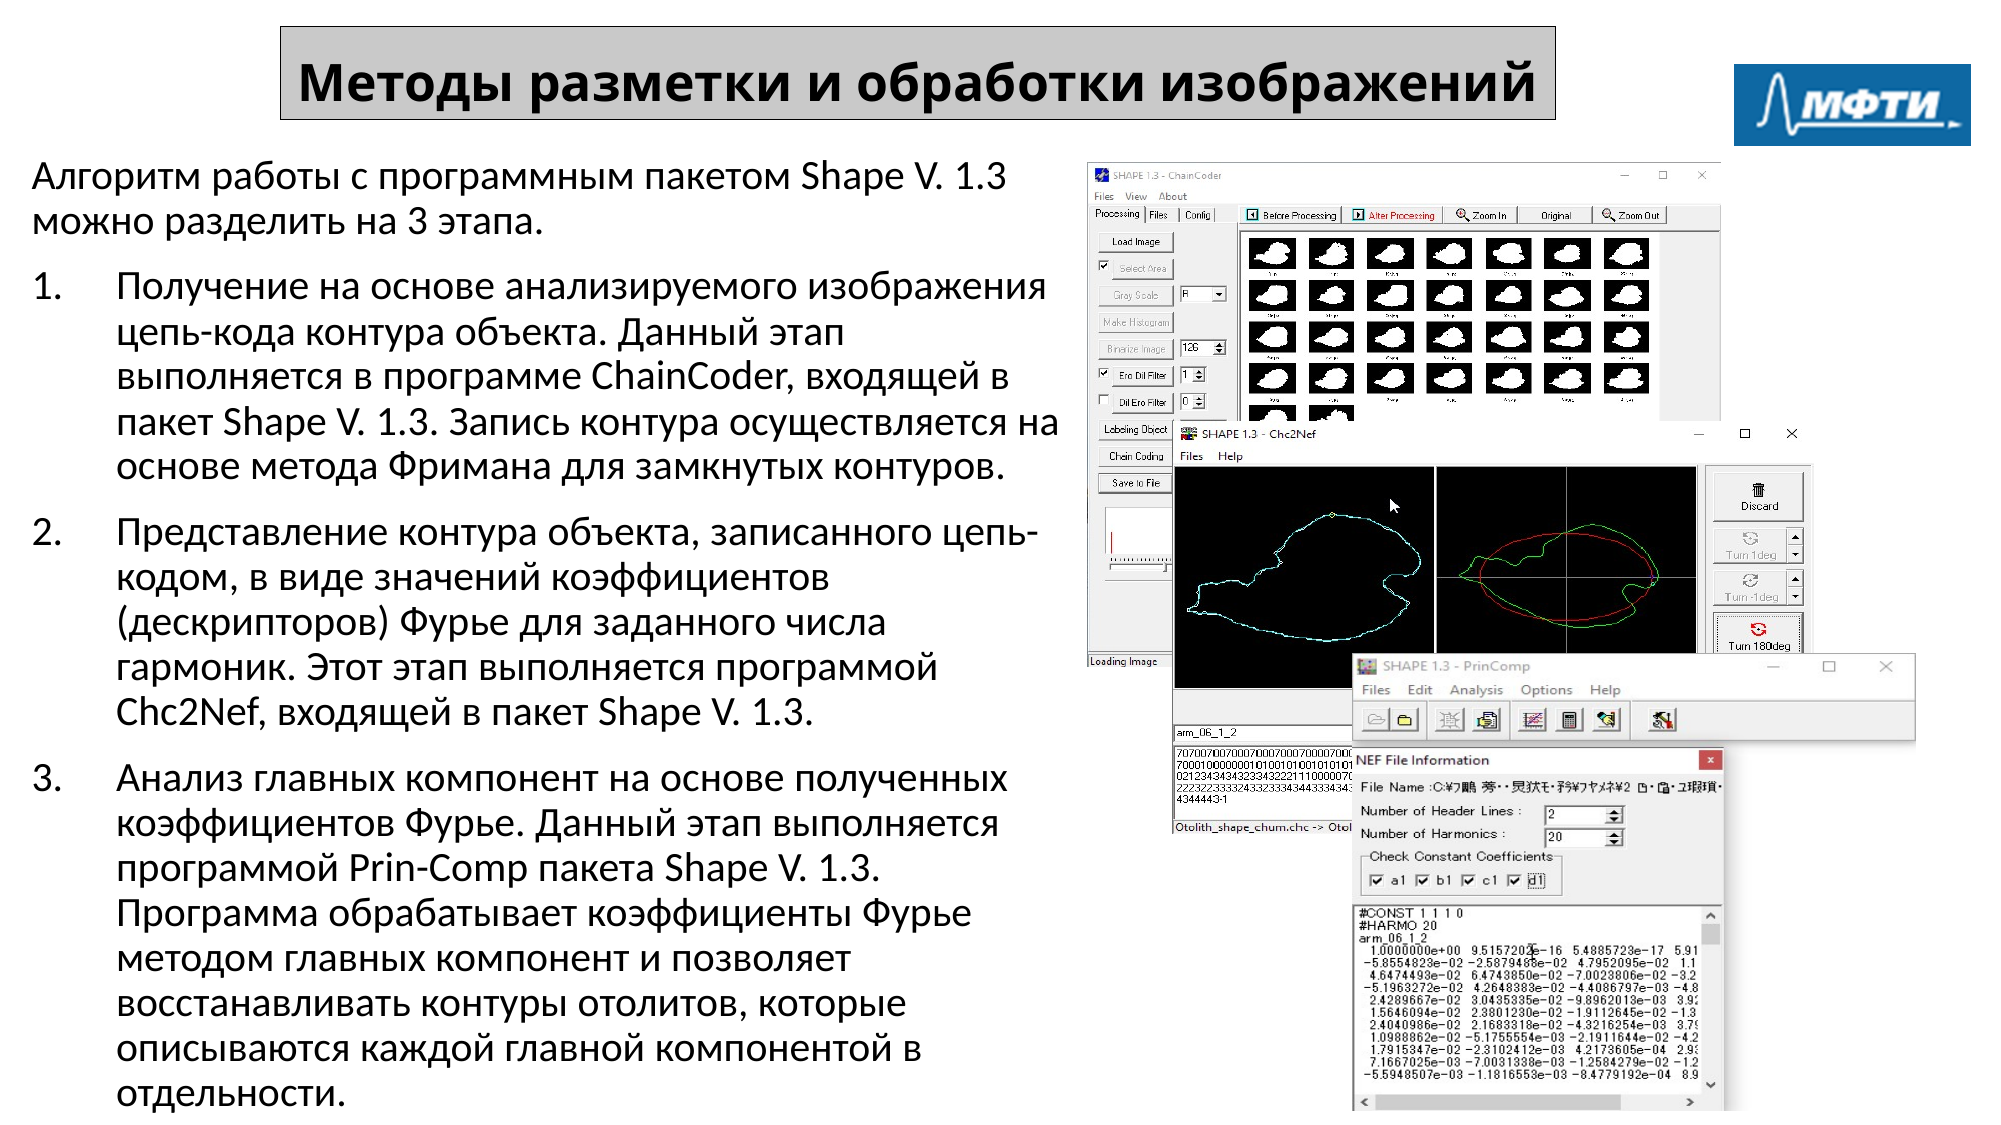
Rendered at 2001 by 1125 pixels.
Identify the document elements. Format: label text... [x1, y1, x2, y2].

picture [1087, 162, 1916, 1111]
text_box Методы разметки и обработки изображений [280, 26, 1556, 120]
picture [1734, 64, 1971, 146]
list Алгоритм работы с программным пакетом Shape V. 1.3 можно разделить на 3 этапа. Получение на основе анализируемого изображения цепь-кода контура объекта. Данный этап выполняется в программе ChainCoder, входящей в пакет Shape V. 1.3. Запись контура осуществляется на основе метода Фримана для замкнутых контуров. Представление контура объекта, записанного цепь-кодом, в виде значений коэффициентов (дескрипторов) Фурье для заданного числа гармоник. Этот этап выполняется программой Chc2Nef, входящей в пакет Shape V. 1.3. Анализ главных компонент на основе полученных коэффициентов Фурье. Данный этап выполняется программой Prin-Comp пакета Shape V. 1.3. Программа обрабатывает коэффициенты Фурье методом главных компонент и позволяет восстанавливать контуры отолитов, которые описываются каждой главной компонентой в отдельности. [16, 145, 1088, 843]
